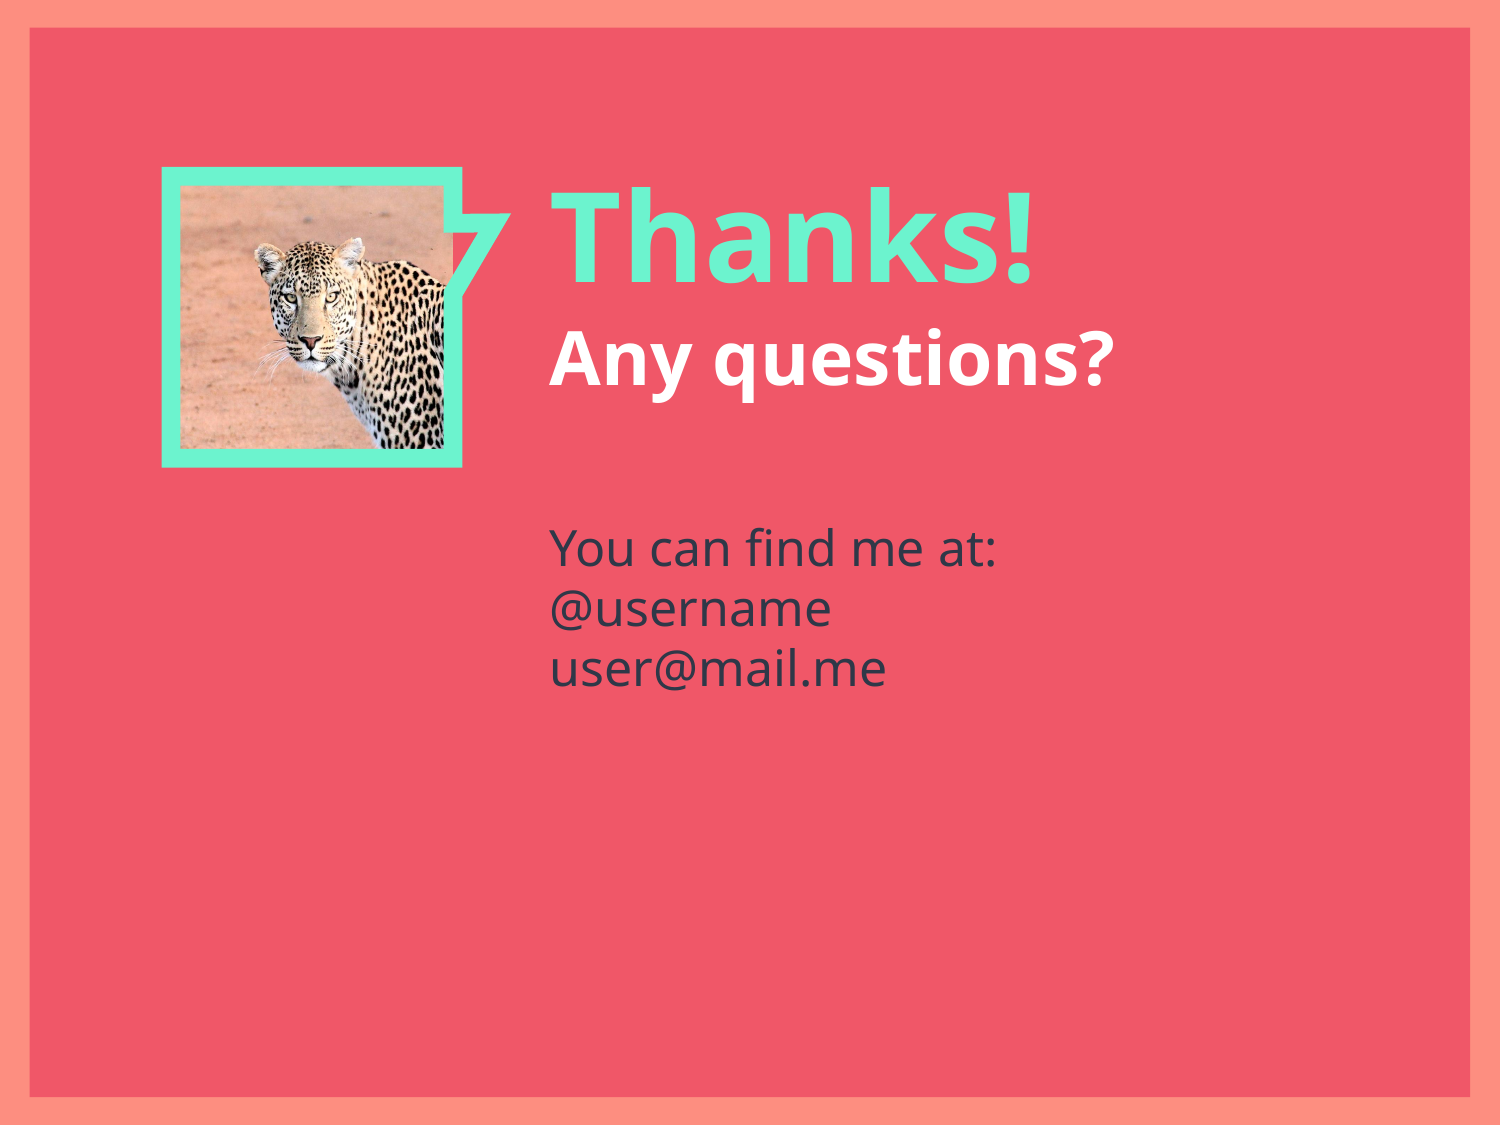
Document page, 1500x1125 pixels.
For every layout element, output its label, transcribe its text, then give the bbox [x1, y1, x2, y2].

picture [170, 176, 454, 459]
subtitle Any questions? [534, 295, 1320, 468]
list You can find me at: @username user@mail.me [534, 501, 1320, 777]
title Thanks! [534, 146, 1320, 295]
